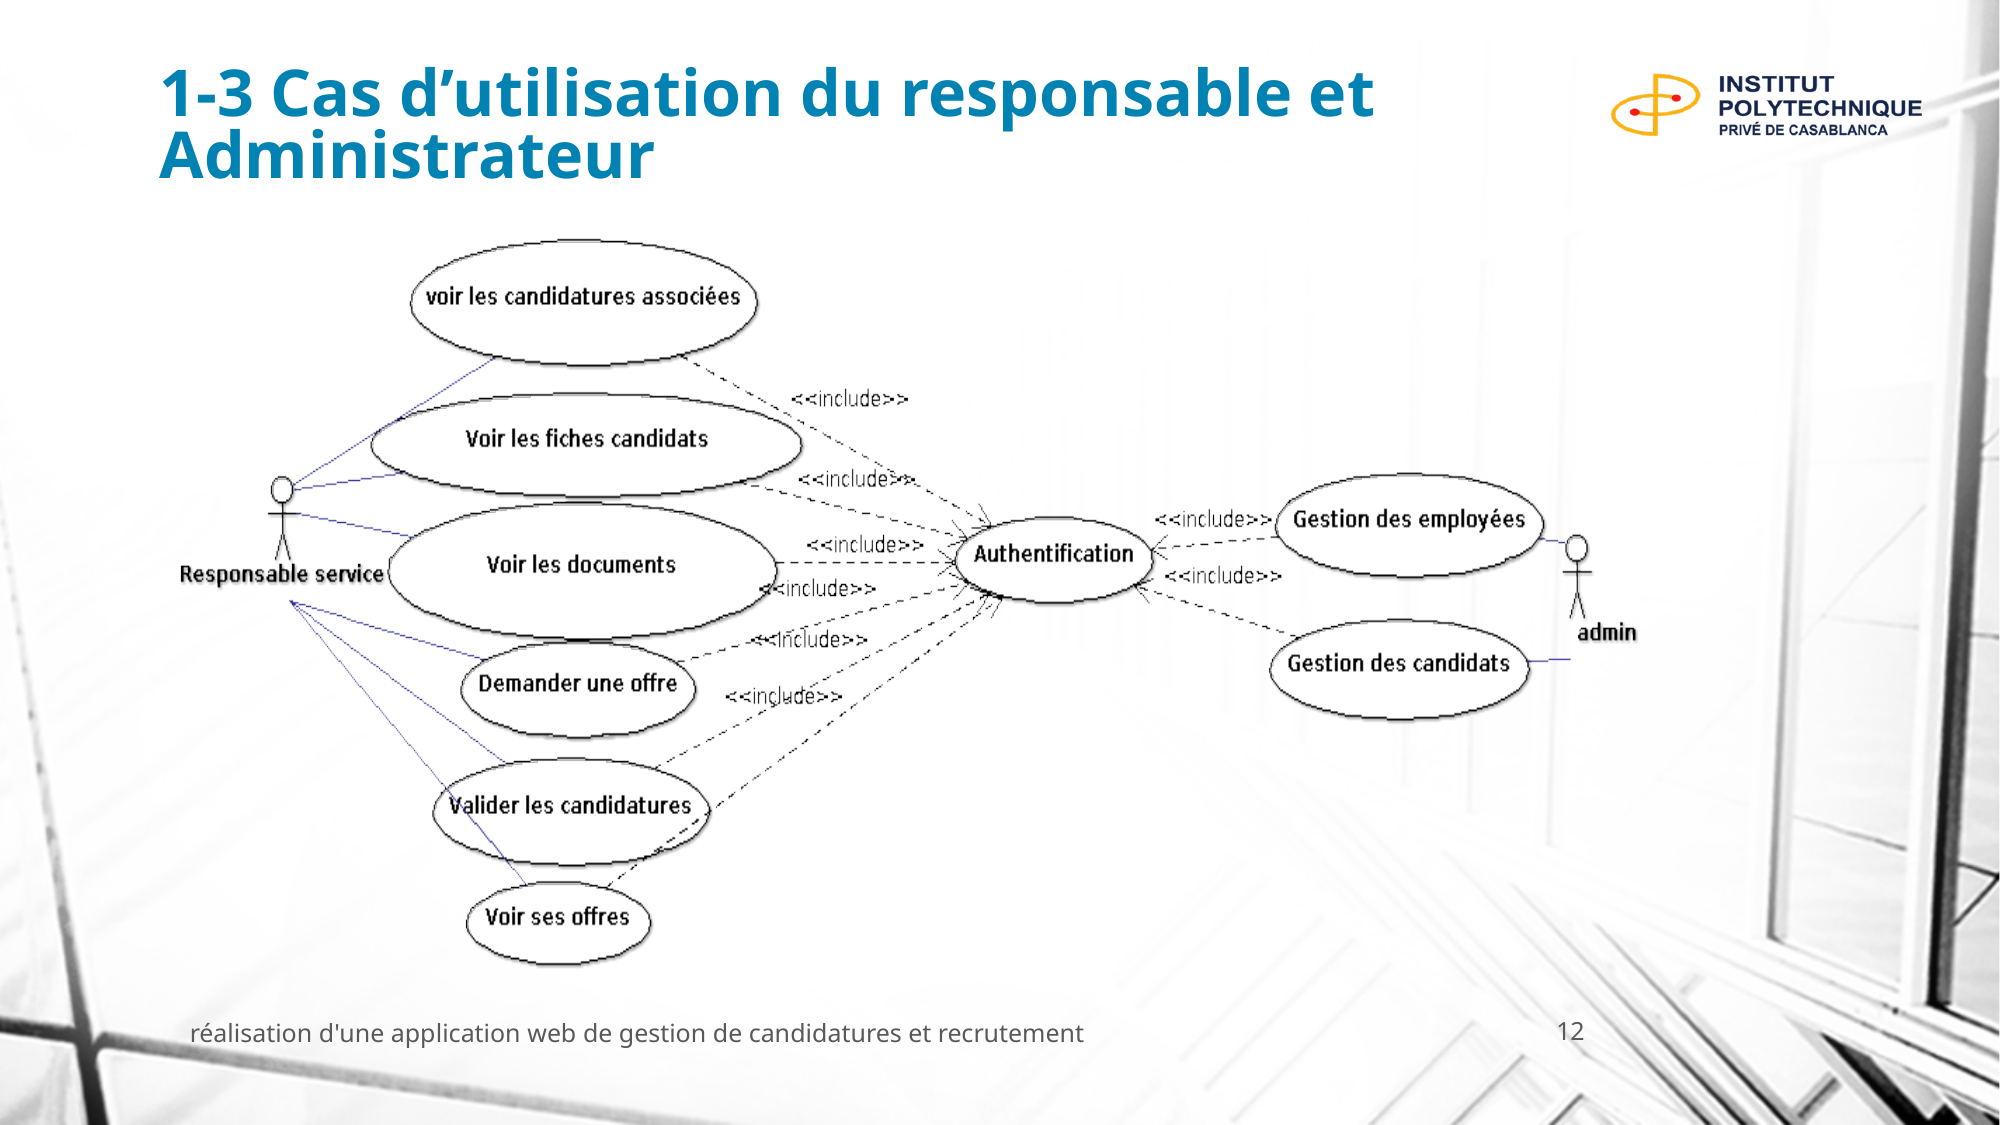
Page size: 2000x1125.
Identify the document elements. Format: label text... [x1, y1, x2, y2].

title 1-3 Cas d’utilisation du responsable et Administrateur [144, 58, 1535, 199]
picture [0, 0, 2000, 1125]
footer réalisation d'une application web de gestion de candidatures et recrutement [174, 1009, 1103, 1055]
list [174, 210, 1762, 997]
slide_number 12 [1399, 1009, 1600, 1055]
